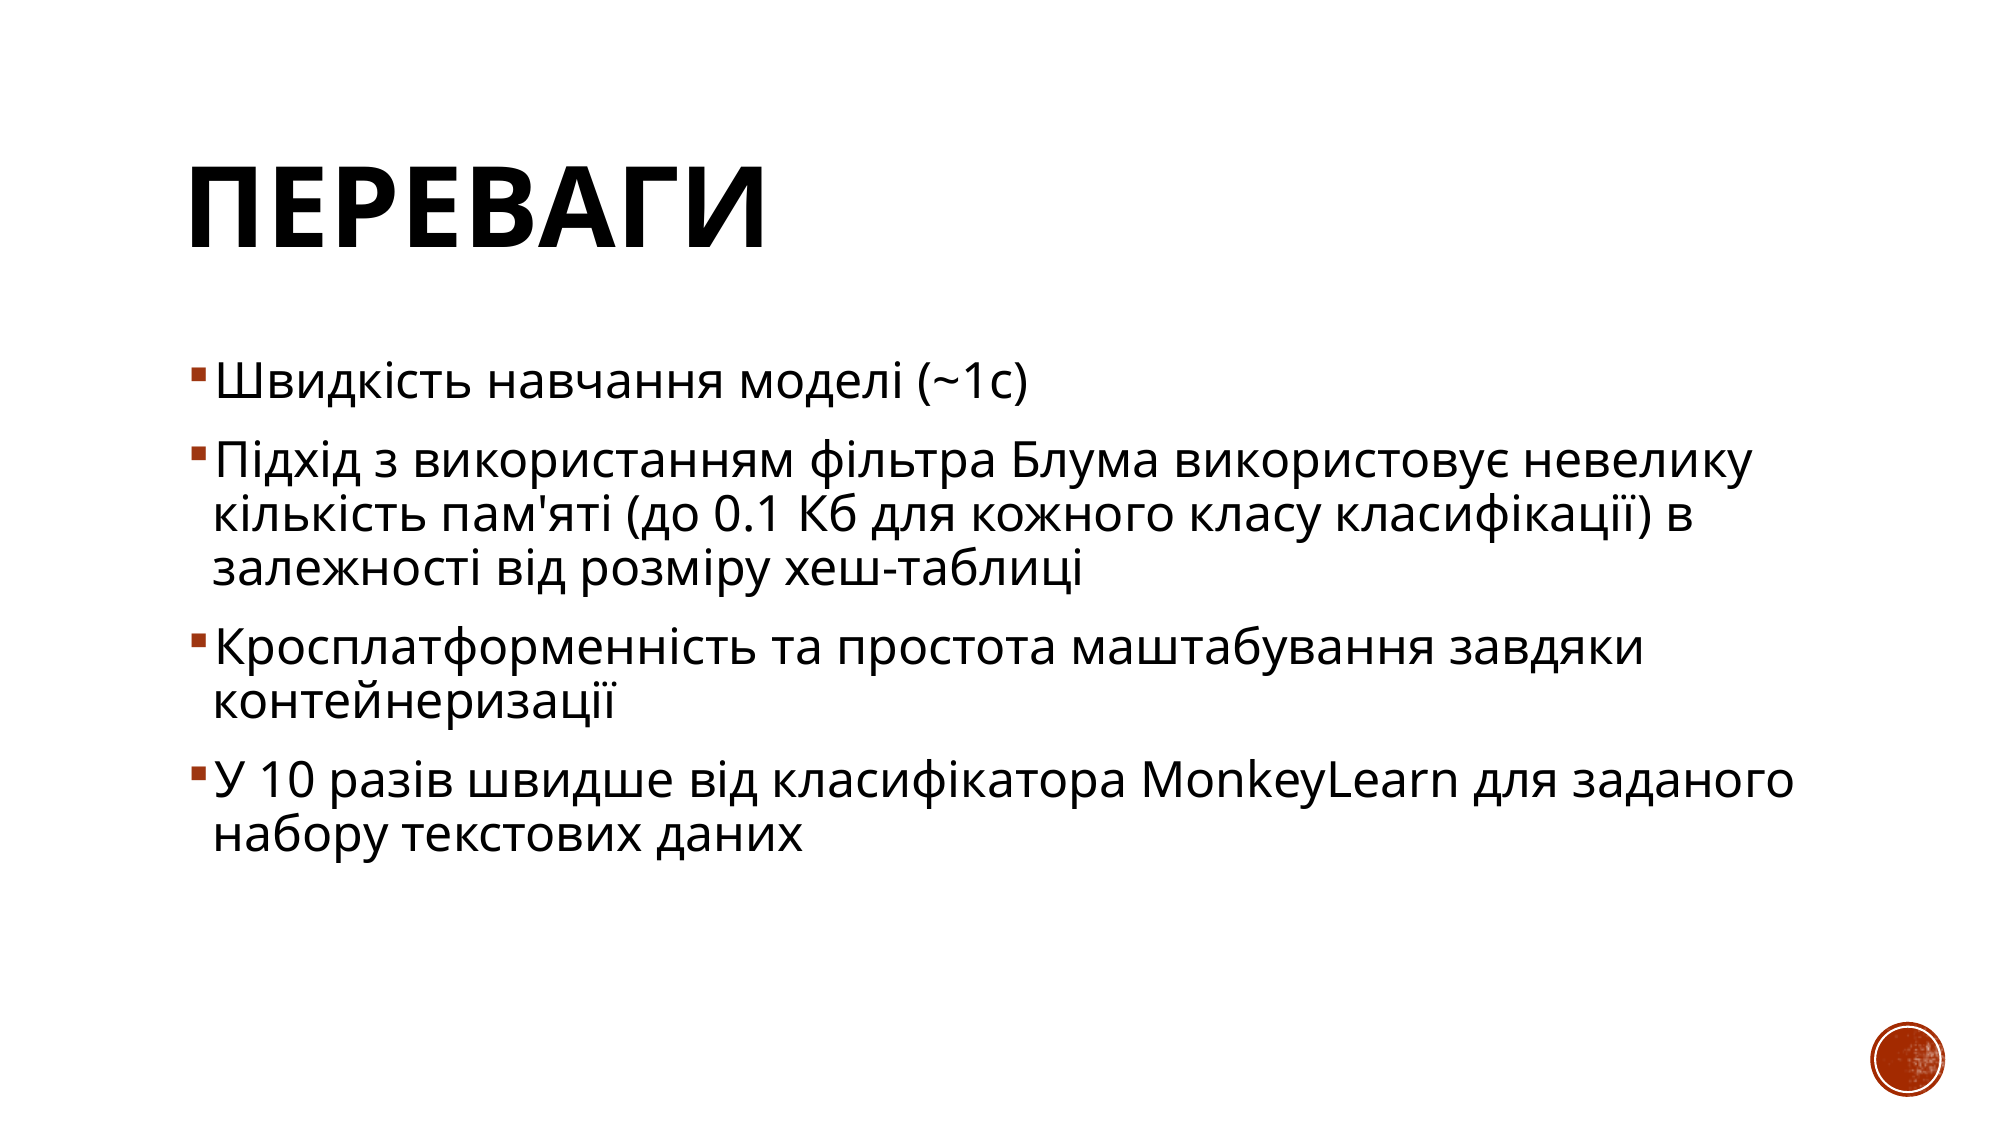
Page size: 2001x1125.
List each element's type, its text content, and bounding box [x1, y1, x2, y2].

picture [1870, 1021, 1946, 1097]
title Переваги [174, 78, 1826, 344]
list Швидкість навчання моделі (~1c) Підхід з використанням фільтра Блума використовує невелику кількість пам'яті (до 0.1 Кб для кожного класу класифікації) в залежності від розміру хеш-таблиці Кросплатформенність та простота маштабування завдяки контейнеризації У 10 разів швидше від класифікатора MonkeyLearn для заданого набору текстових даних [174, 347, 1826, 1013]
